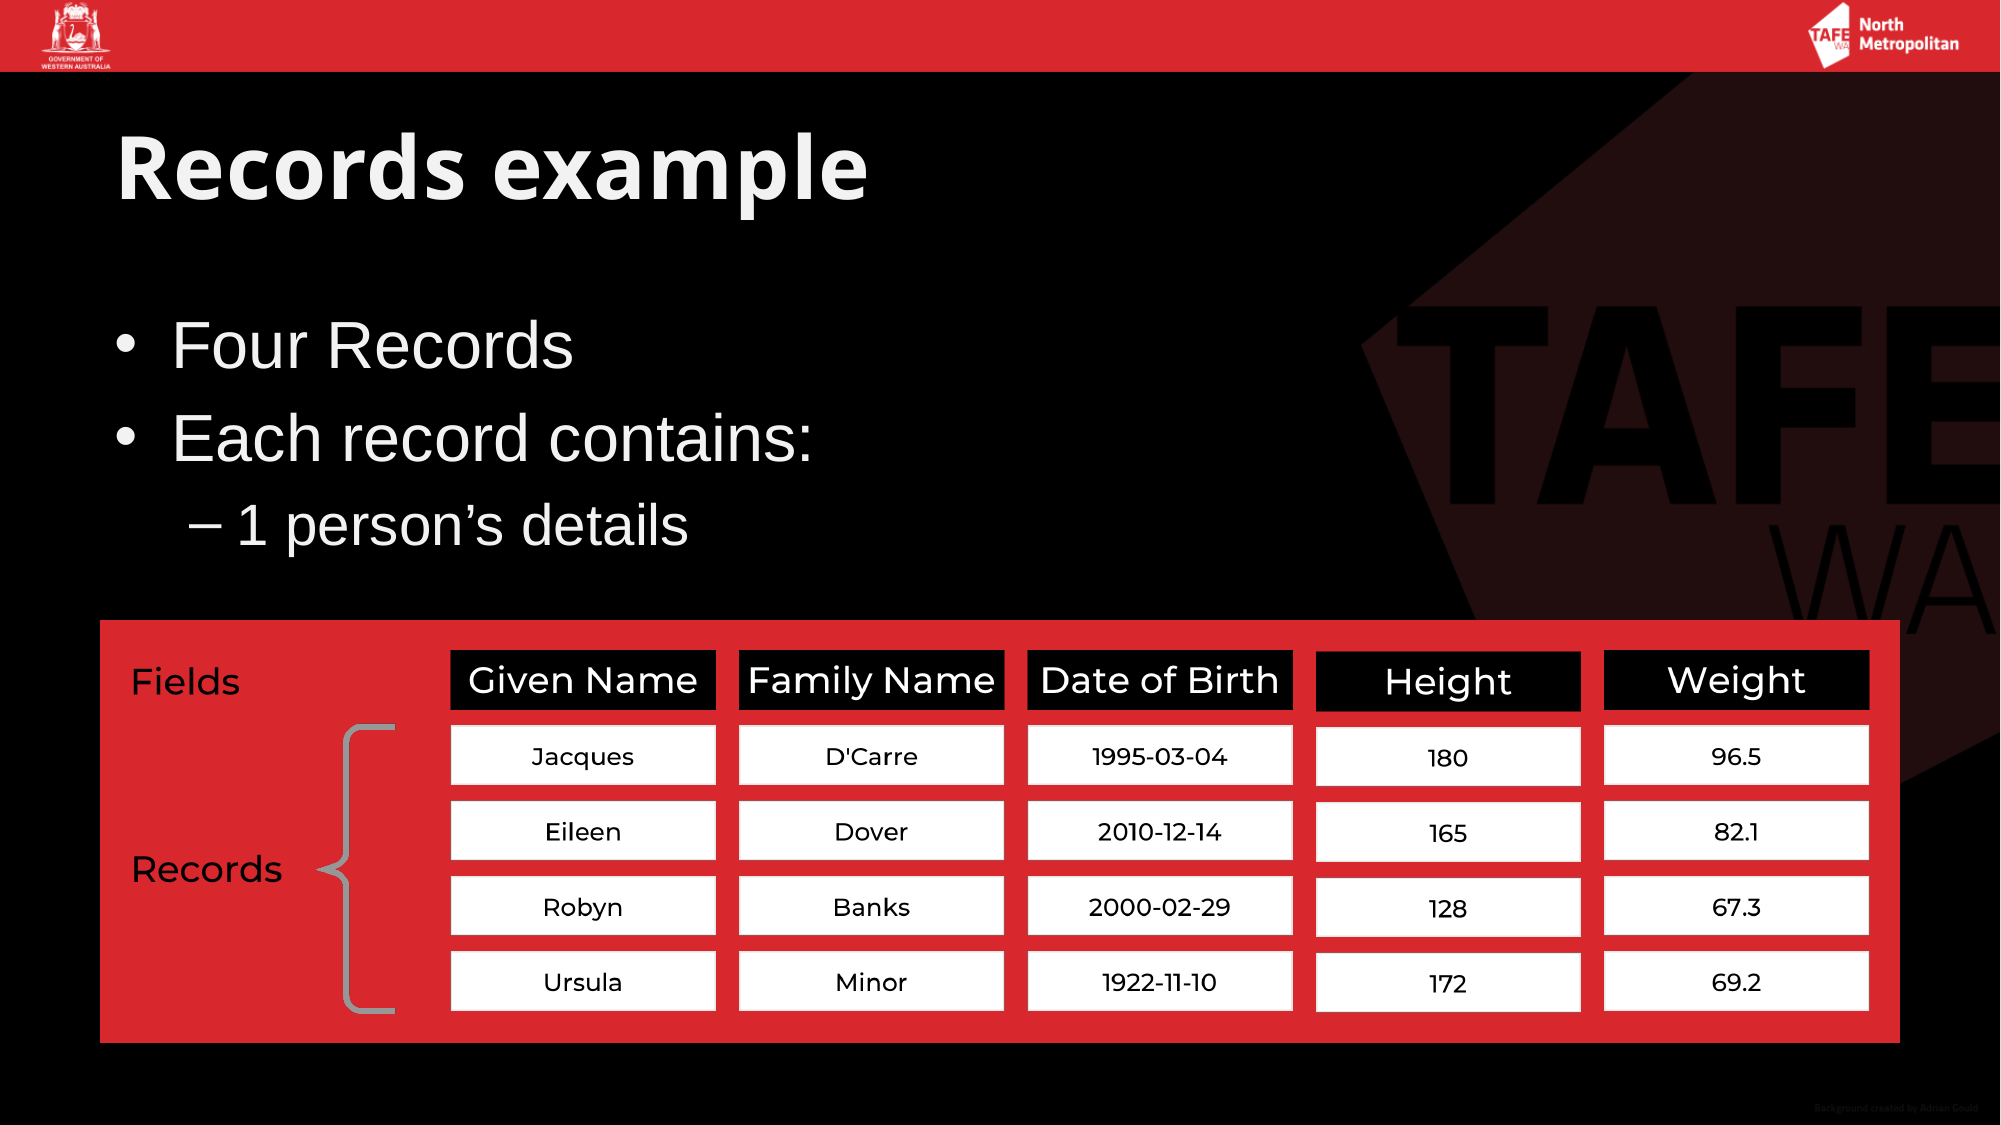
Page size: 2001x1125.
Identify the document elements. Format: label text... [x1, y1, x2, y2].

title Records example [99, 82, 1900, 247]
list Four Records Each record contains: 1 person’s details [99, 294, 1900, 619]
picture [0, 0, 2001, 1125]
